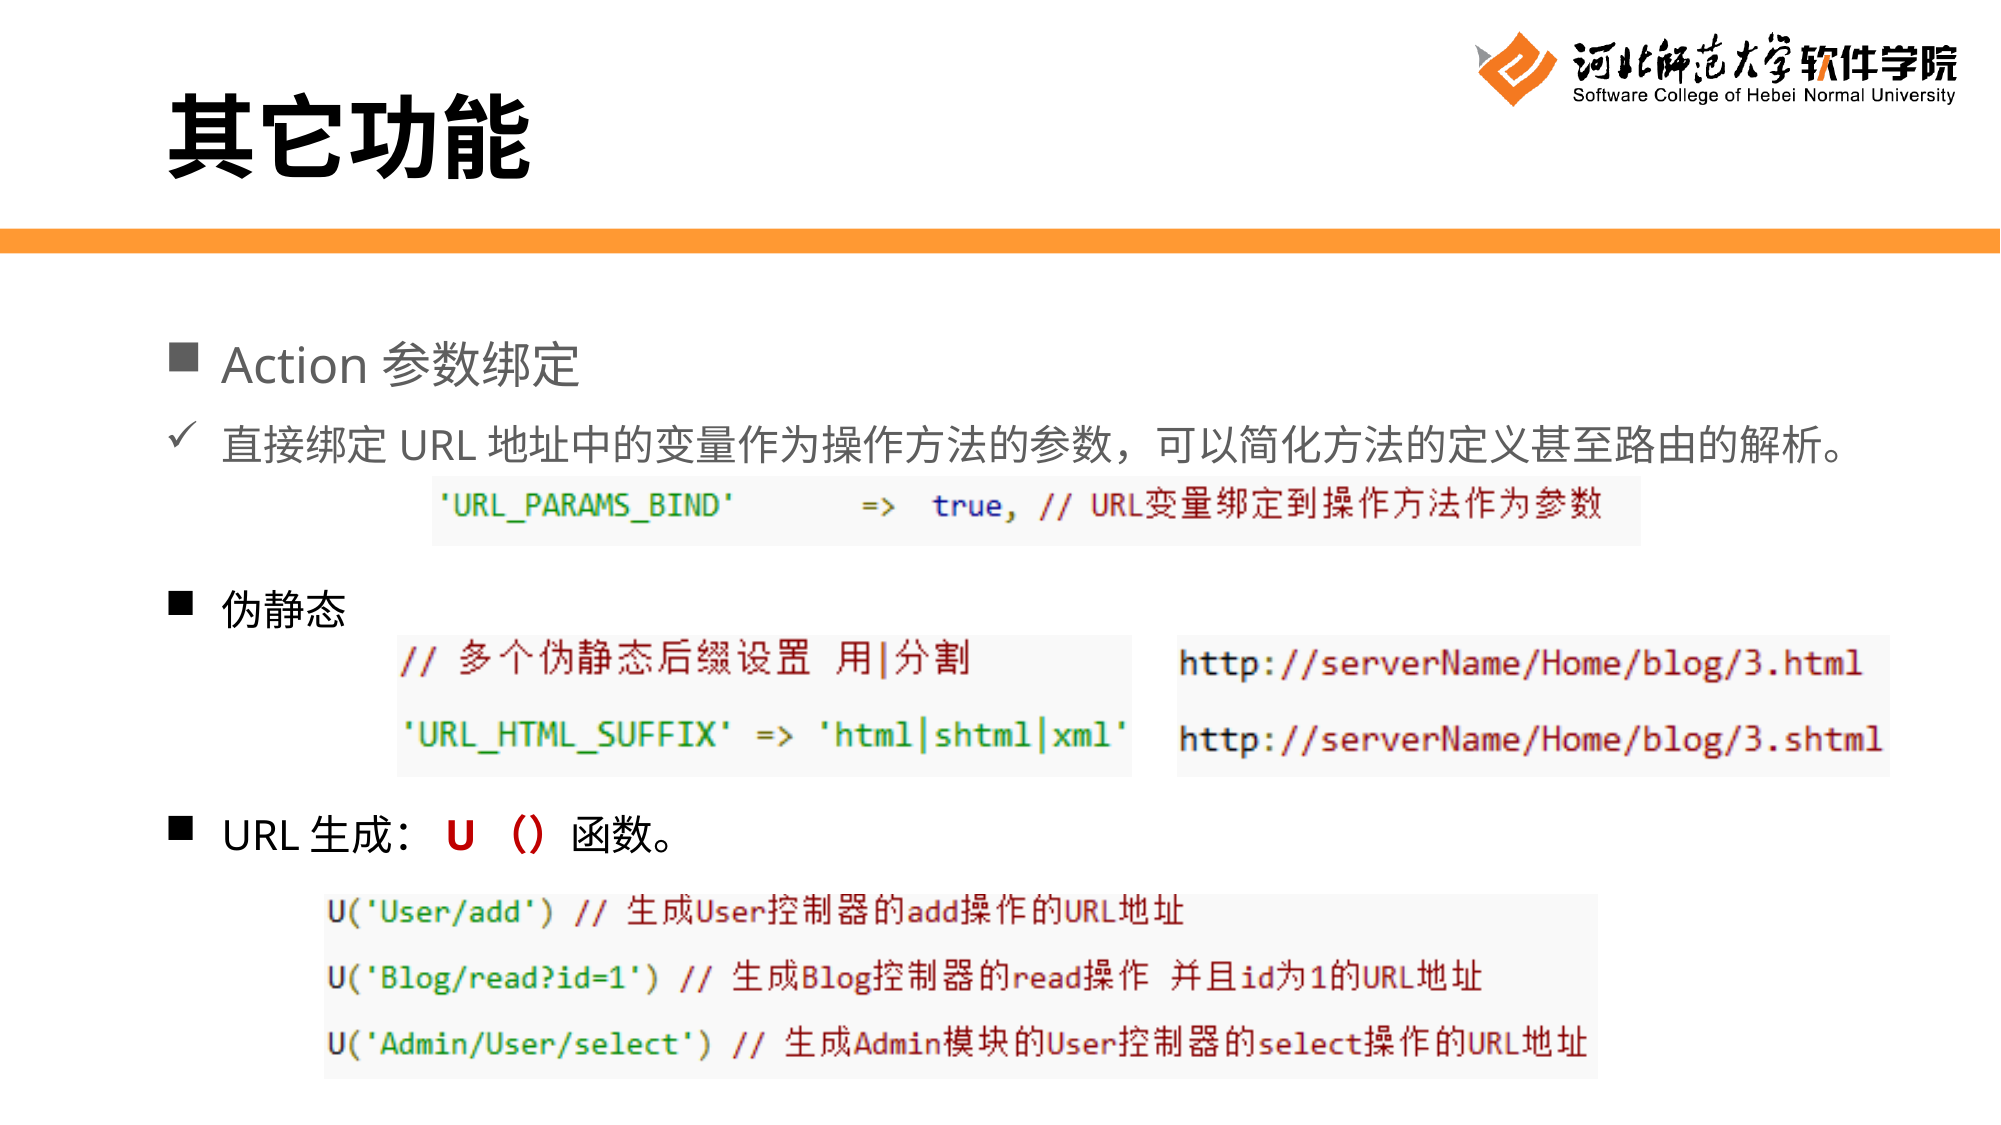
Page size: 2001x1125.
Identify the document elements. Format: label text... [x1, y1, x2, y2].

list 其它功能 [150, 84, 1387, 198]
text_box Action参数绑定 直接绑定URL地址中的变量作为操作方法的参数，可以简化方法的定义甚至路由的解析。 伪静态 URL生成：U（）函数。 [150, 296, 1936, 867]
picture [432, 476, 1641, 546]
picture [1475, 31, 1957, 107]
picture [1177, 635, 1890, 777]
picture [324, 894, 1598, 1079]
picture [397, 635, 1132, 777]
